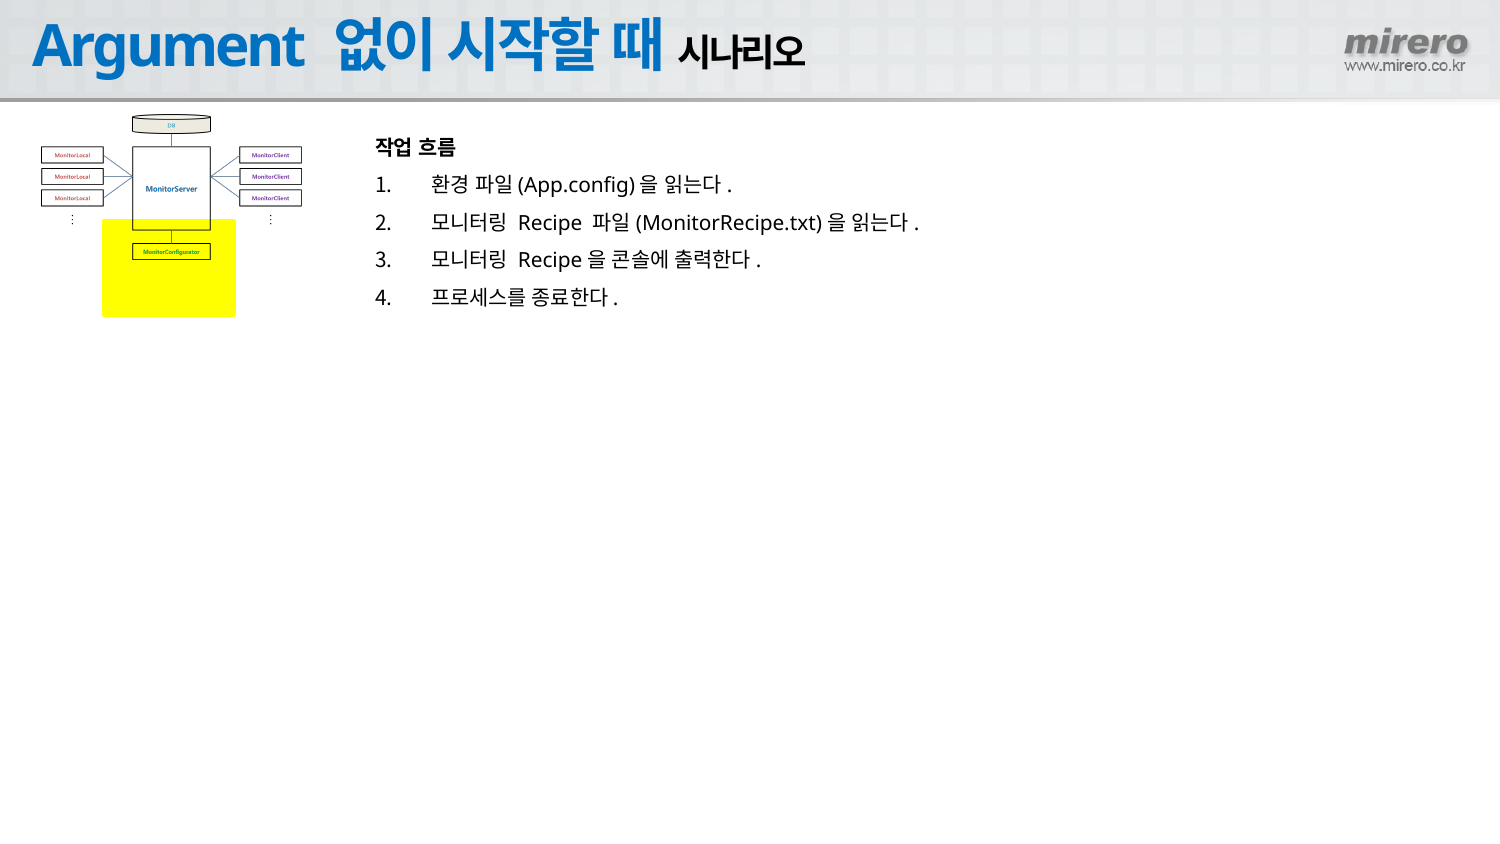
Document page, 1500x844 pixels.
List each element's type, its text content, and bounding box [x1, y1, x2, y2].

title Argument 없이 시작할 때 시나리오 [17, 6, 1483, 92]
picture [40, 114, 302, 260]
text_box 작업 흐름 환경 파일(App.config)을 읽는다. 모니터링 Recipe 파일(MonitorRecipe.txt)을 읽는다. 모니터링 Recipe을 콘솔에 출력한다. 프로세스를 종료한다. [360, 114, 1478, 317]
picture [0, 0, 1500, 105]
text_box [102, 268, 236, 317]
